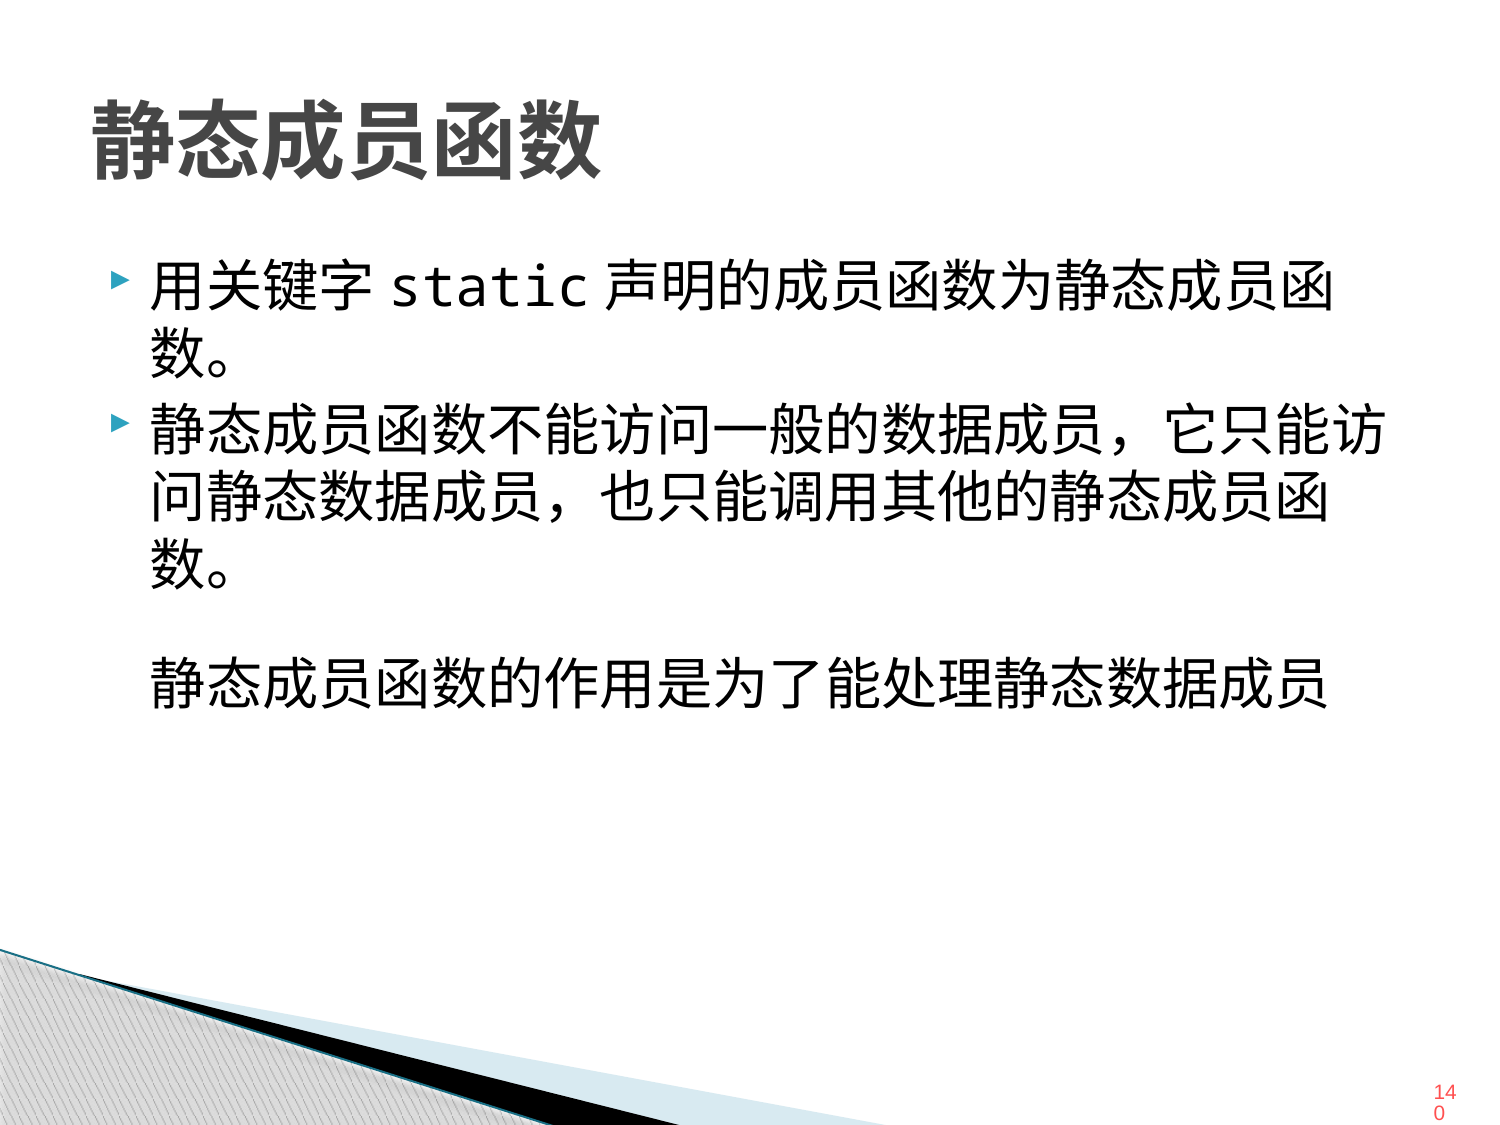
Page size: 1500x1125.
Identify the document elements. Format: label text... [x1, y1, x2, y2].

slide_number 140 [1418, 1051, 1479, 1112]
title 静态成员函数 [75, 45, 1425, 233]
list 用关键字static声明的成员函数为静态成员函数。 静态成员函数不能访问一般的数据成员，它只能访问静态数据成员，也只能调用其他的静态成员函数。 静态成员函数的作用是为了能处理静态数据成员 [75, 242, 1425, 986]
